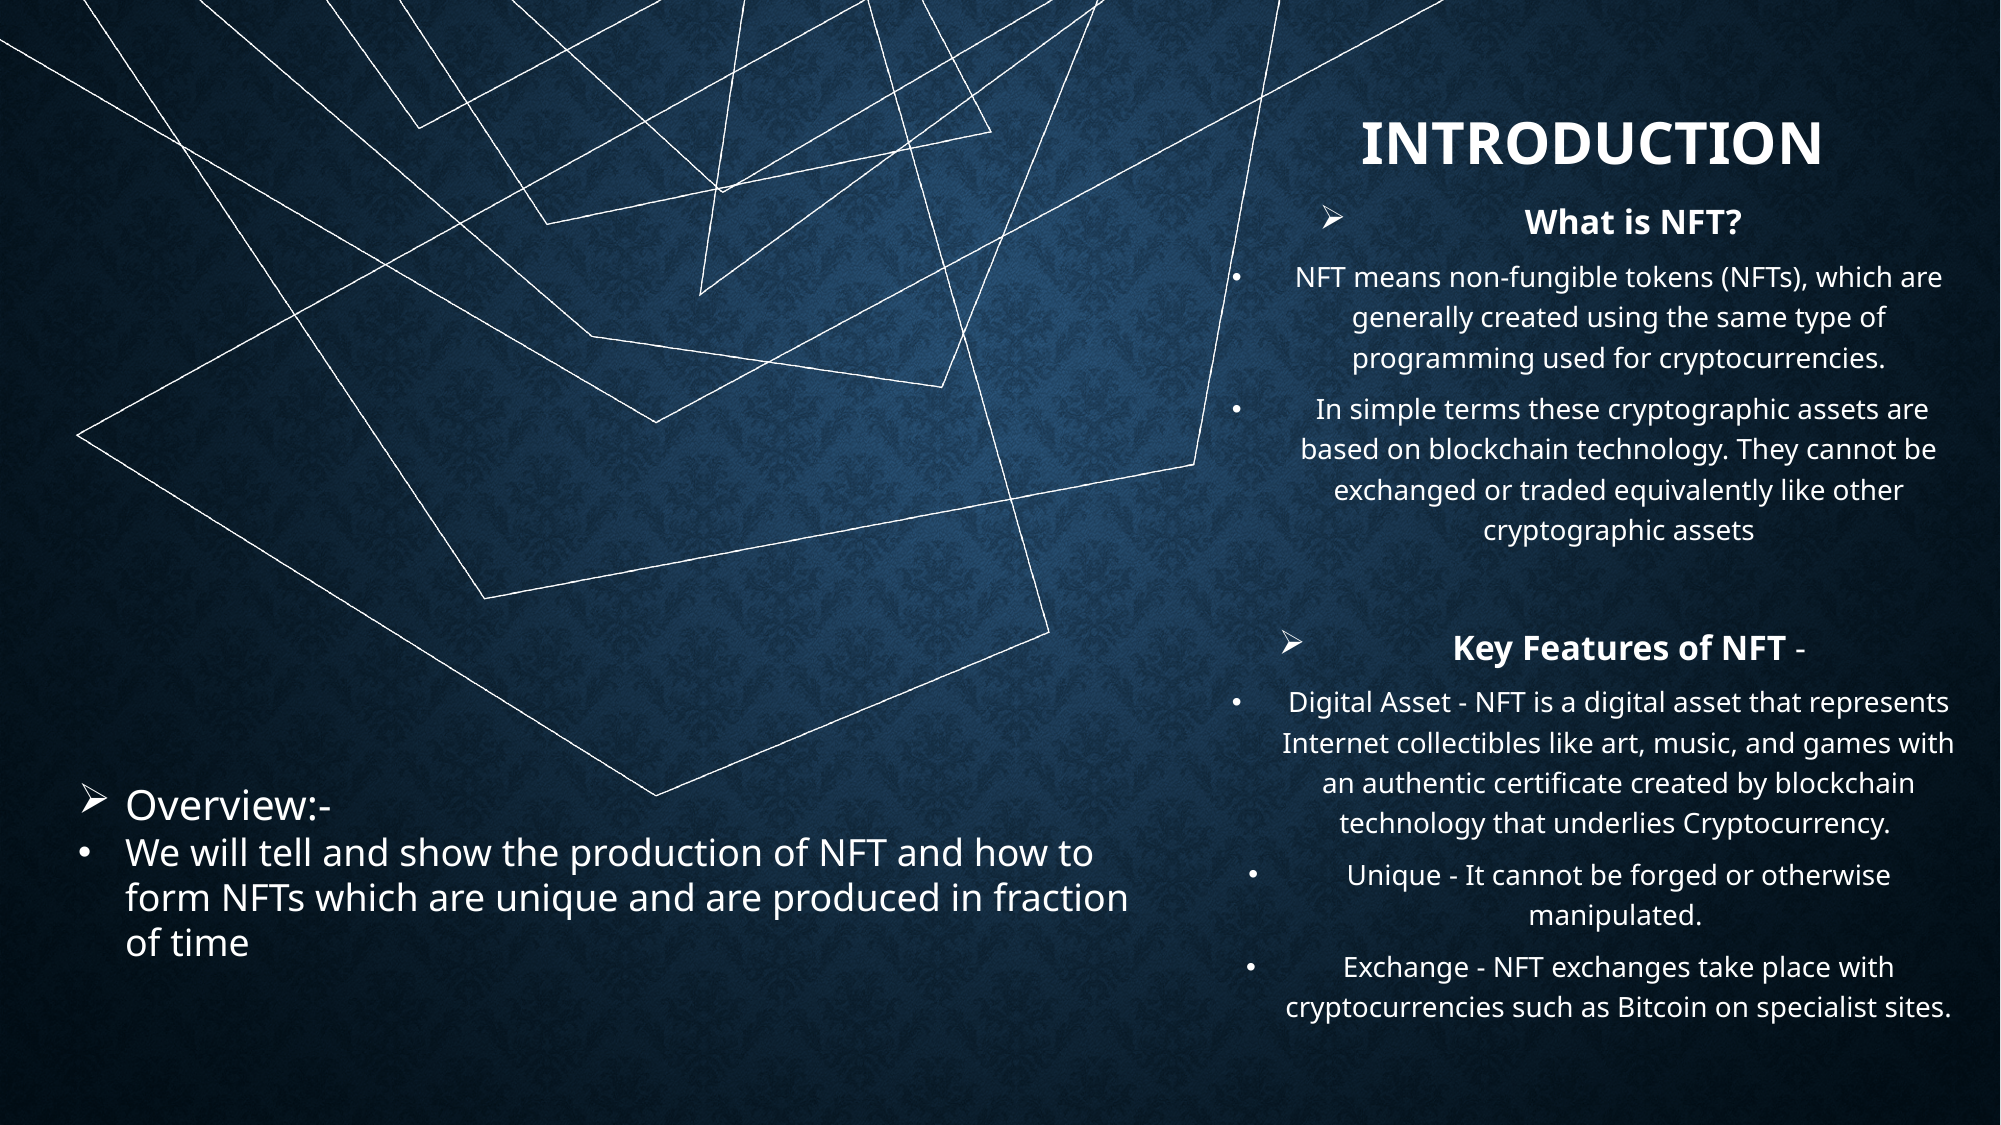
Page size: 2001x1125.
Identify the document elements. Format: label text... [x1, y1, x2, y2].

subtitle What is NFT? NFT means non-fungible tokens (NFTs), which are generally created using the same type of programming used for cryptocurrencies. In simple terms these cryptographic assets are based on blockchain technology. They cannot be exchanged or traded equivalently like other cryptographic assets Key Features of NFT - Digital Asset - NFT is a digital asset that represents Internet collectibles like art, music, and games with an authentic certificate created by blockchain technology that underlies Cryptocurrency. Unique - It cannot be forged or otherwise manipulated. Exchange - NFT exchanges take place with cryptocurrencies such as Bitcoin on specialist sites. [1216, 185, 1974, 1060]
title Introduction [1216, 90, 2000, 186]
text_box Overview:- We will tell and show the production of NFT and how to form NFTs which are unique and are produced in fraction of time [63, 771, 1149, 1017]
picture [0, 0, 1557, 830]
